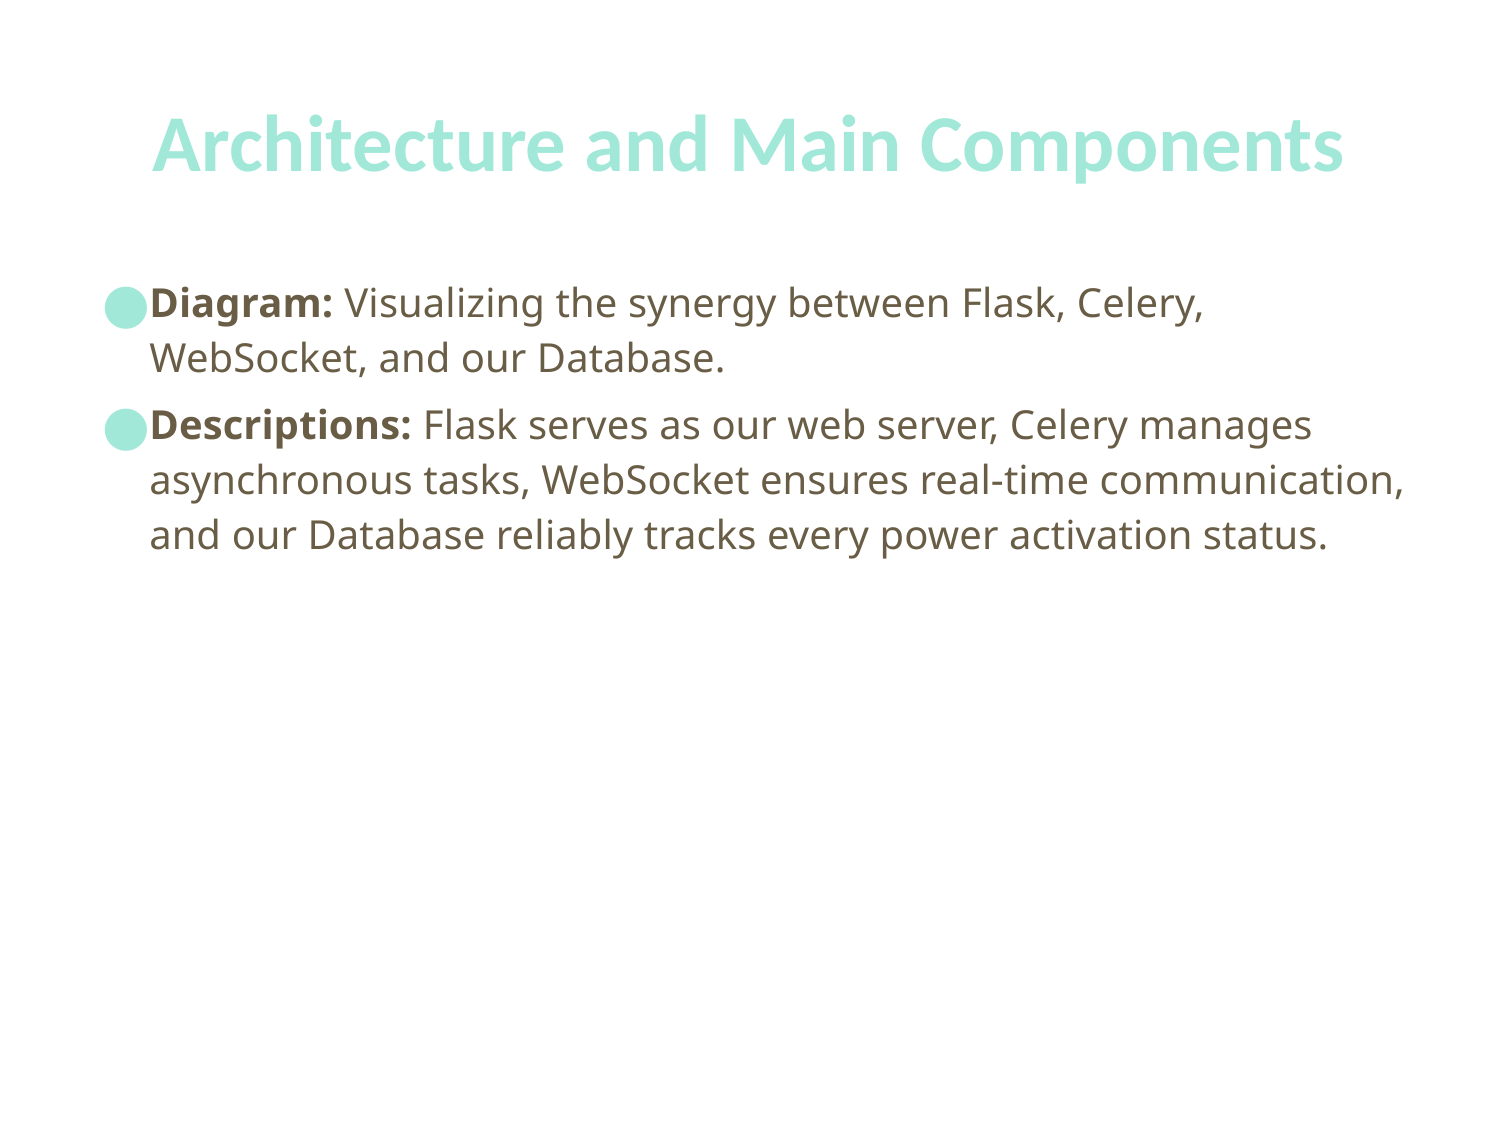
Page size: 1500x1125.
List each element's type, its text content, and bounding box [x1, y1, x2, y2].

list Diagram: Visualizing the synergy between Flask, Celery, WebSocket, and our Database. Descriptions: Flask serves as our web server, Celery manages asynchronous tasks, WebSocket ensures real-time communication, and our Database reliably tracks every power activation status. [75, 262, 1425, 606]
title Architecture and Main Components [75, 45, 1425, 233]
